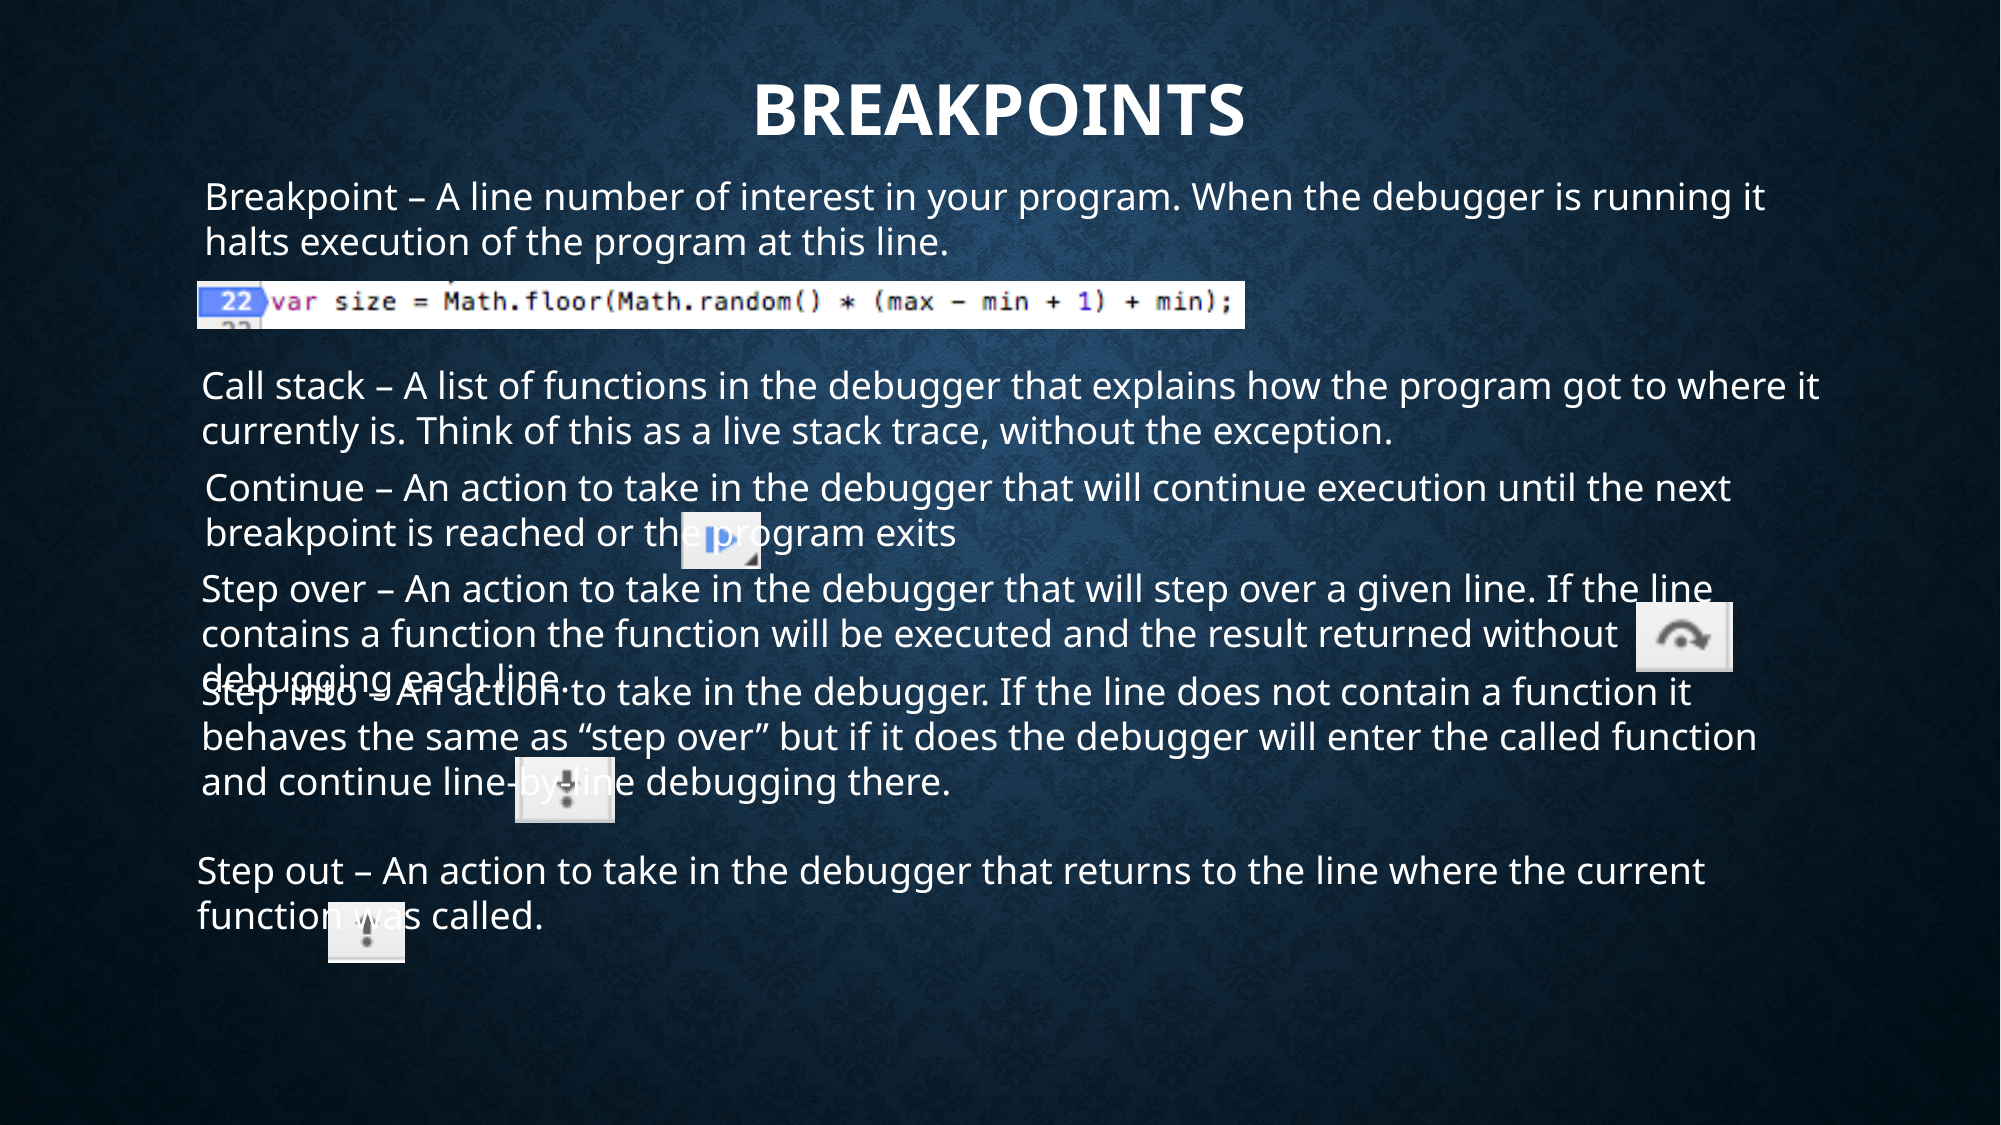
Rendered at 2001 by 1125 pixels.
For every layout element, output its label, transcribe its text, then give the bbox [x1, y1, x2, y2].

picture [514, 756, 615, 823]
picture [196, 280, 1246, 330]
text_box Step out – An action to take in the debugger that returns to the line where the current function was called. [182, 839, 1808, 945]
text_box Continue – An action to take in the debugger that will continue execution until the next breakpoint is reached or the program exits [189, 456, 1834, 562]
text_box Breakpoint – A line number of interest in your program. When the debugger is running it halts execution of the program at this line. [189, 165, 1855, 271]
picture [1635, 602, 1733, 673]
text_box Step into – An action to take in the debugger. If the line does not contain a function it behaves the same as “step over” but if it does the debugger will enter the called function and continue line-by-line debugging there. [186, 660, 1830, 811]
text_box Step over – An action to take in the debugger that will step over a given line. If the line contains a function the function will be executed and the result returned without debugging each line. [186, 557, 1803, 660]
title breakpoints [186, 0, 1812, 234]
text_box Call stack – A list of functions in the debugger that explains how the program got to where it currently is. Think of this as a live stack trace, without the exception. [186, 355, 1852, 460]
picture [680, 511, 762, 569]
picture [327, 901, 405, 964]
